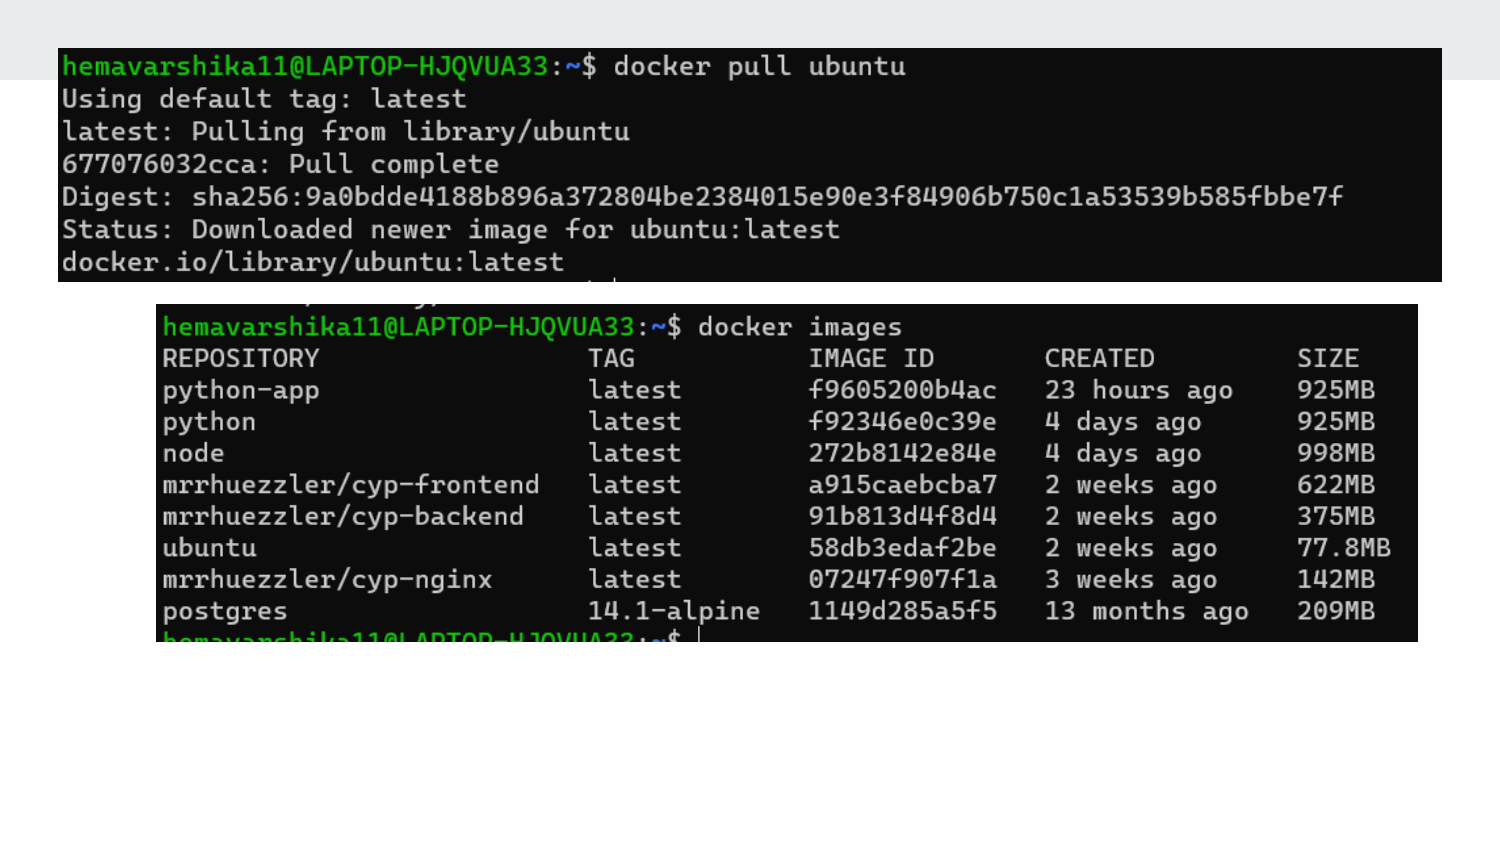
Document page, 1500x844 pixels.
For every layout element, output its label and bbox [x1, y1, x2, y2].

picture [58, 48, 1443, 282]
picture [156, 303, 1419, 642]
